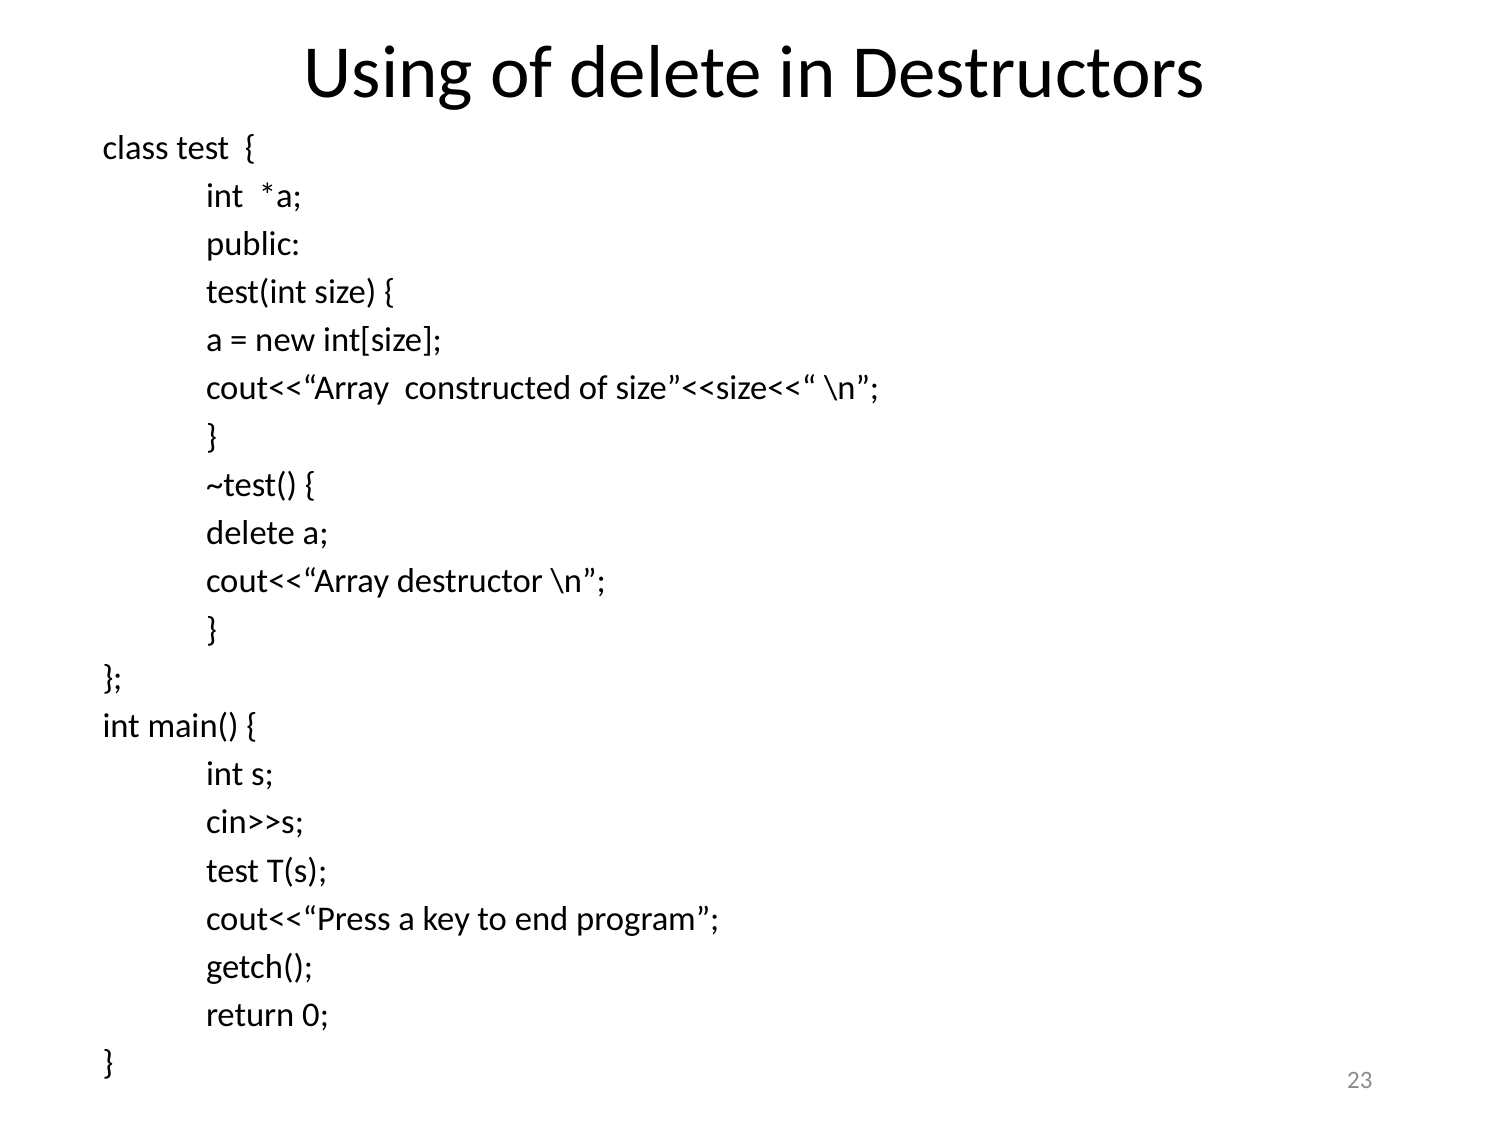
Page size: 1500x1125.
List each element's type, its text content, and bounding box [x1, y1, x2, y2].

title Using of delete in Destructors [117, 23, 1393, 111]
slide_number 23 [1074, 1041, 1388, 1117]
subtitle class test { int *a; public: test(int size) { a = new int[size]; cout<<“Array constructed of size”<<size<<“ \n”; } ~test() { delete a; cout<<“Array destructor \n”; } }; int main() { int s; cin>>s; test T(s); cout<<“Press a key to end program”; getch(); return 0; } [87, 117, 1363, 1090]
